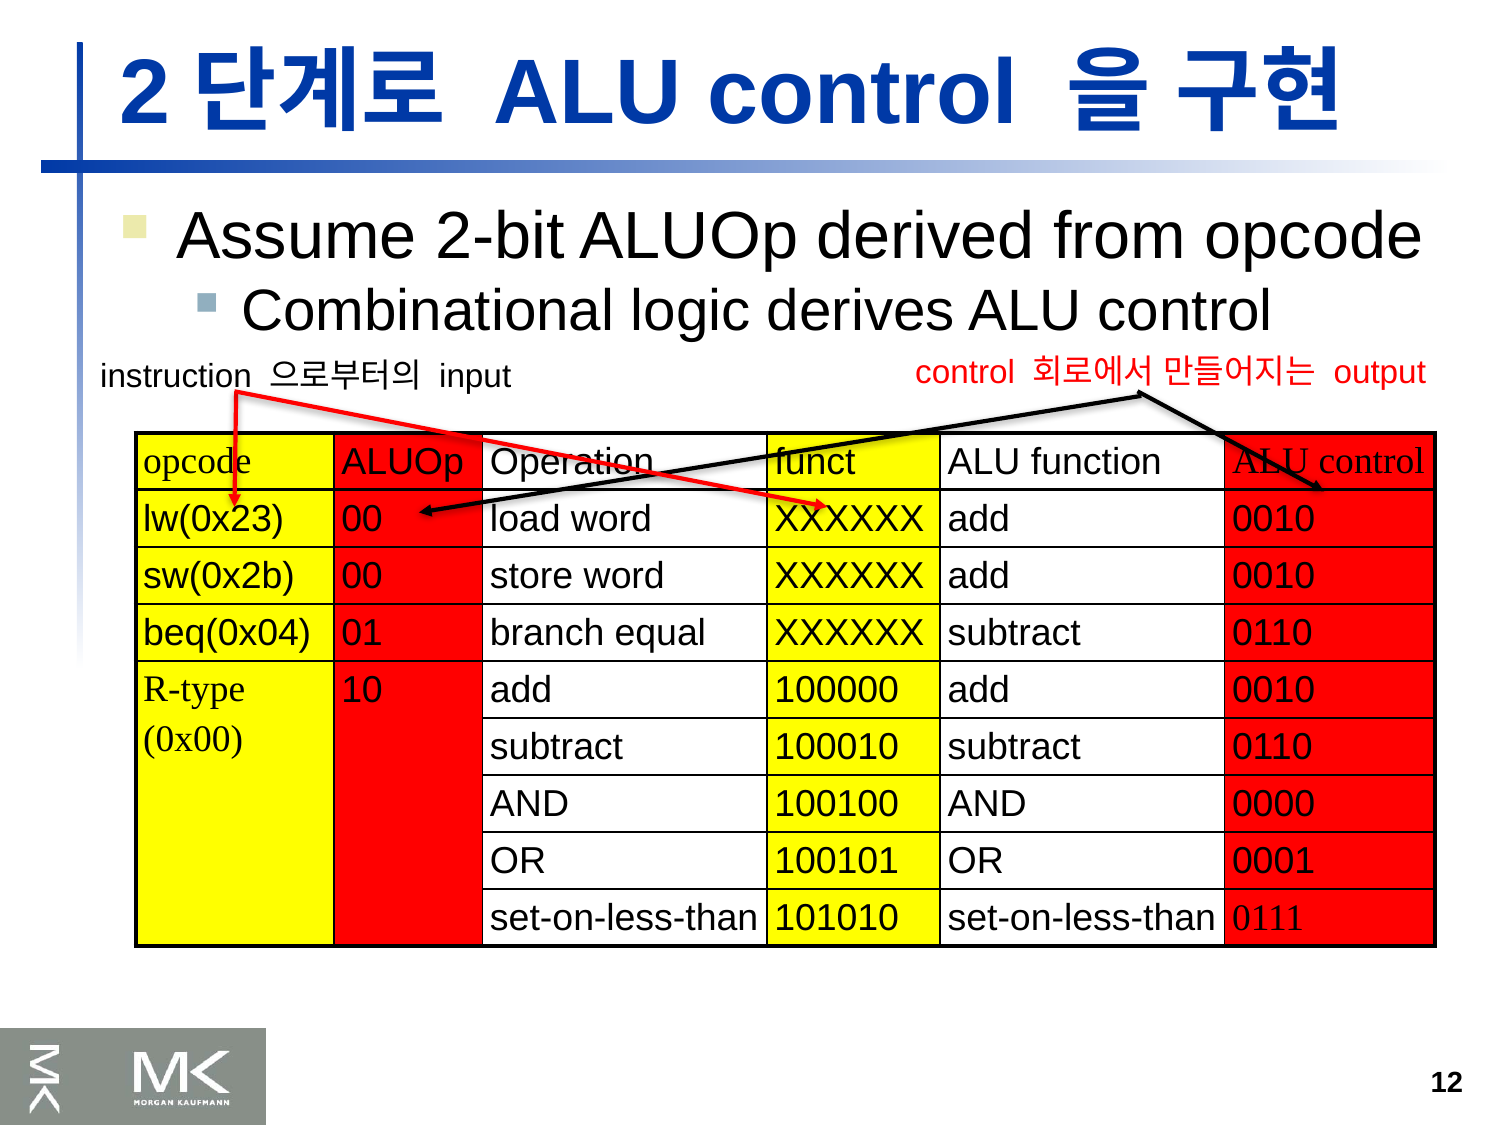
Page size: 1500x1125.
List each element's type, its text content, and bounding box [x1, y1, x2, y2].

table_cell AND [941, 776, 1224, 831]
table_cell OR [941, 833, 1224, 888]
table_cell lw(0x23) [138, 491, 333, 546]
table_cell 0010 [1225, 548, 1433, 603]
list Assume 2-bit ALUOp derived from opcode Combinational logic derives ALU control [111, 184, 1470, 1024]
slide_number 12 [1420, 1057, 1472, 1107]
table_cell R-type (0x00) [138, 662, 333, 944]
table_cell subtract [941, 719, 1224, 774]
table_cell set-on-less-than [941, 890, 1224, 944]
table_cell 00 [335, 548, 482, 603]
table_cell 0010 [1225, 662, 1433, 717]
table_cell 100010 [768, 719, 939, 774]
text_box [1137, 390, 1325, 492]
table_cell add [483, 662, 766, 717]
table_cell XXXXXX [768, 605, 939, 660]
table_cell 0110 [1225, 605, 1433, 660]
table_cell load word [483, 513, 766, 546]
table_cell XXXXXX [768, 548, 939, 603]
table_cell add [941, 492, 1224, 546]
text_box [418, 395, 1142, 513]
table_cell 0001 [1225, 833, 1433, 888]
table_cell 0010 [1225, 491, 1433, 546]
text_box control 회로에서 만들어지는 output [907, 342, 1434, 398]
table_cell AND [483, 776, 766, 831]
table_cell 00 [335, 508, 482, 546]
picture [0, 1028, 266, 1125]
text_box instruction 으로부터의 input [92, 346, 520, 402]
table_cell 100000 [768, 662, 939, 717]
table_cell 100101 [768, 833, 939, 888]
table_cell 0111 [1225, 890, 1433, 944]
table_cell branch equal [483, 605, 766, 660]
table_header ALU control [1325, 435, 1433, 488]
table_cell 10 [335, 662, 482, 944]
table_cell add [941, 662, 1224, 717]
title 2단계로 ALU control 을 구현 [111, 23, 1468, 150]
table_header opcode [138, 435, 229, 488]
table_cell sw(0x2b) [138, 548, 333, 603]
table_cell beq(0x04) [138, 605, 333, 660]
table_cell XXXXXX [768, 513, 939, 546]
table_cell 01 [335, 605, 482, 660]
table_cell 0110 [1225, 719, 1433, 774]
table_cell 0000 [1225, 776, 1433, 831]
table_cell 101010 [768, 890, 939, 944]
table_cell 100100 [768, 776, 939, 831]
table_cell set-on-less-than [483, 890, 766, 944]
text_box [234, 391, 828, 508]
table_cell OR [483, 833, 766, 888]
table_cell add [941, 548, 1224, 603]
table_cell subtract [941, 605, 1224, 660]
table_cell subtract [483, 719, 766, 774]
table_cell store word [483, 548, 766, 603]
